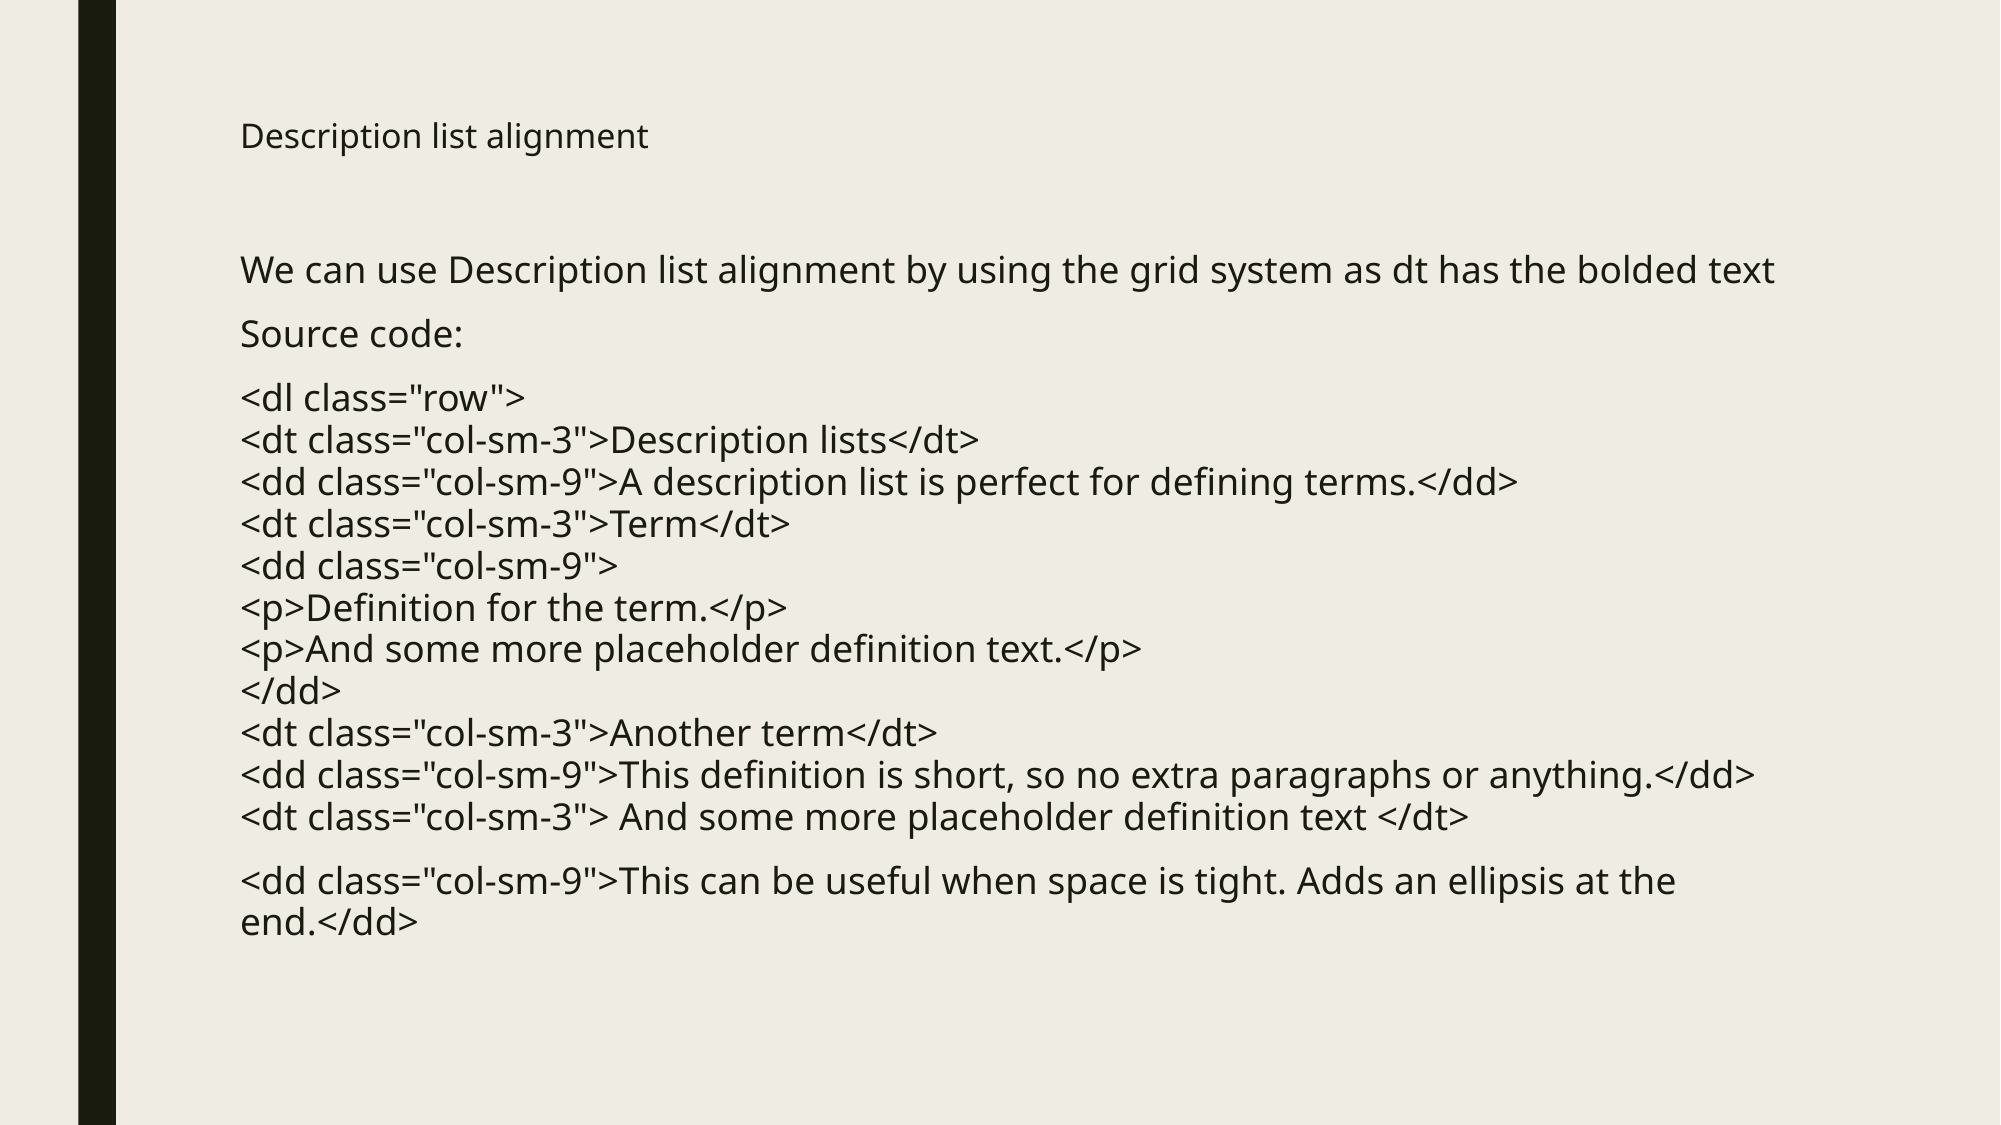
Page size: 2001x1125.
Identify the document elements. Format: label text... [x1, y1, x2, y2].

title Description list alignment [225, 112, 1800, 242]
list We can use Description list alignment by using the grid system as dt has the bolded text Source code: <dl class="row"> <dt class="col-sm-3">Description lists</dt> <dd class="col-sm-9">A description list is perfect for defining terms.</dd> <dt class="col-sm-3">Term</dt> <dd class="col-sm-9"> <p>Definition for the term.</p> <p>And some more placeholder definition text.</p> </dd> <dt class="col-sm-3">Another term</dt> <dd class="col-sm-9">This definition is short, so no extra paragraphs or anything.</dd> <dt class="col-sm-3"> And some more placeholder definition text </dt> <dd class="col-sm-9">This can be useful when space is tight. Adds an ellipsis at the end.</dd> [225, 242, 1800, 1075]
